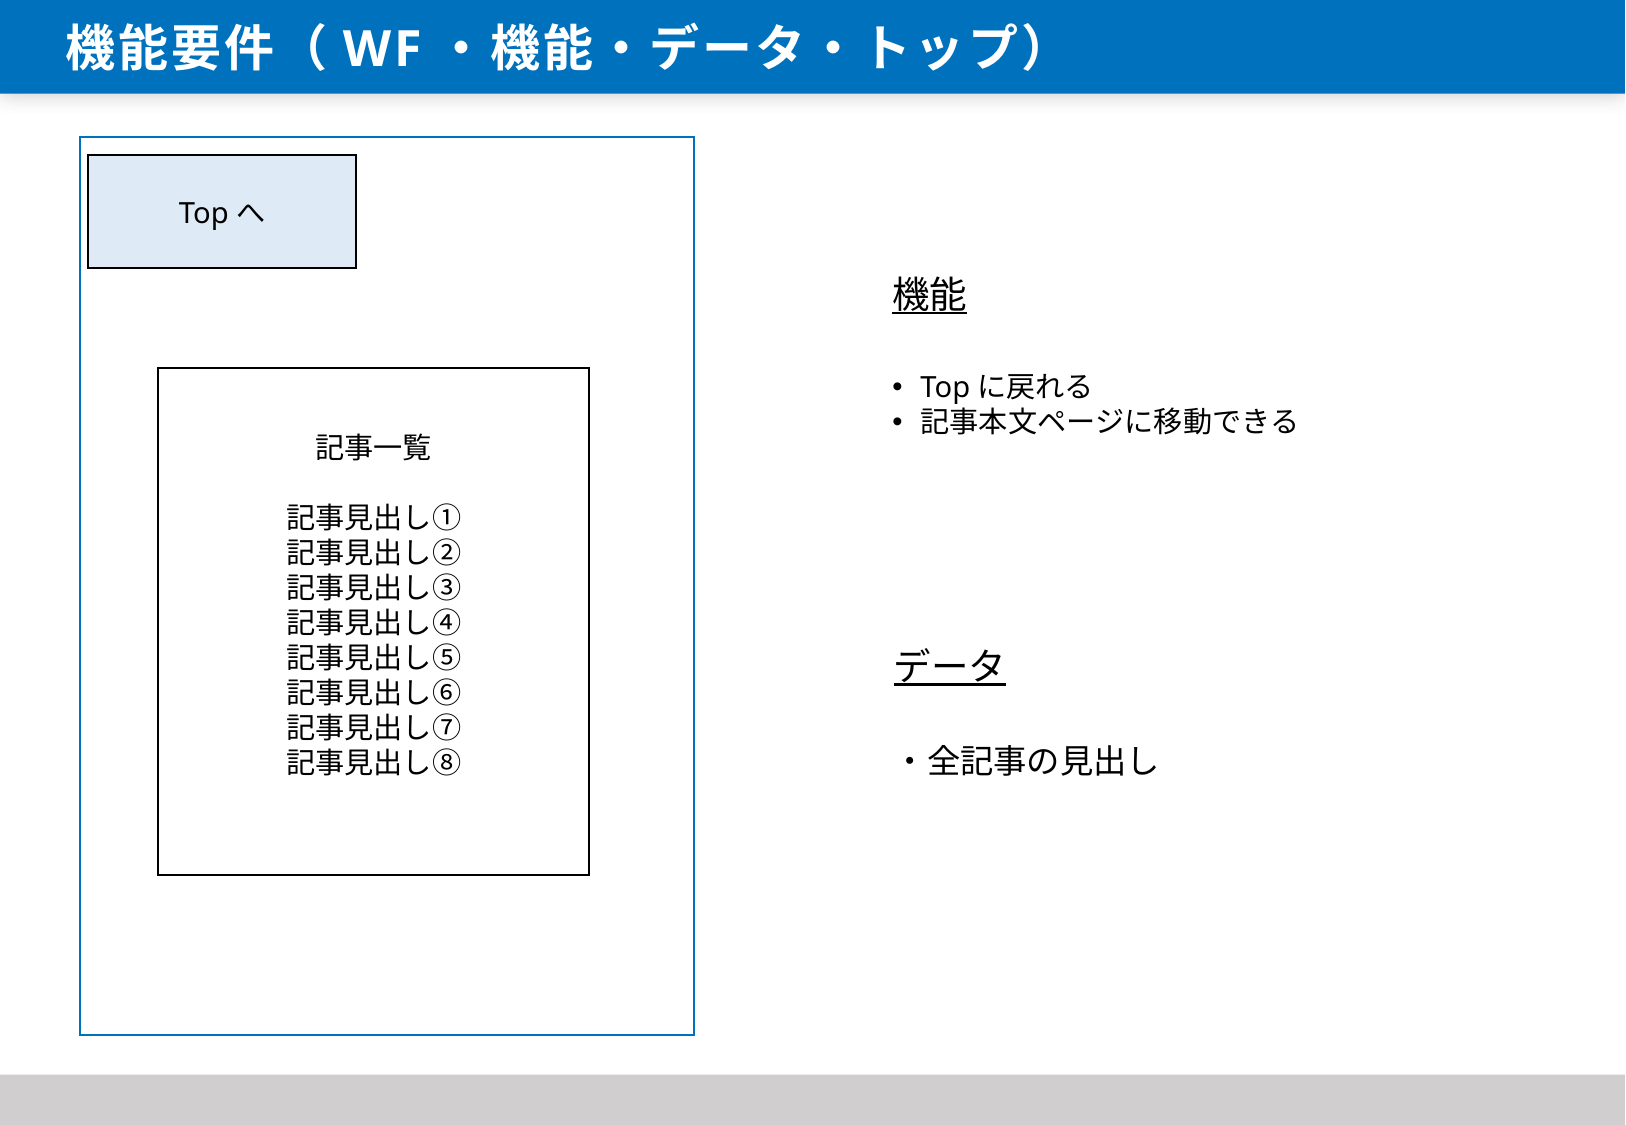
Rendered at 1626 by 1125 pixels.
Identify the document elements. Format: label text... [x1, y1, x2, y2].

text_box [0, 1074, 1625, 1125]
text_box [0, 0, 1625, 94]
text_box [80, 137, 695, 1035]
text_box データ ・全記事の見出し [879, 635, 1175, 788]
text_box 機能要件（WF・機能・データ・トップ） [50, 9, 1191, 84]
text_box 機能 Topに戻れる 記事本文ページに移動できる [877, 263, 1604, 446]
